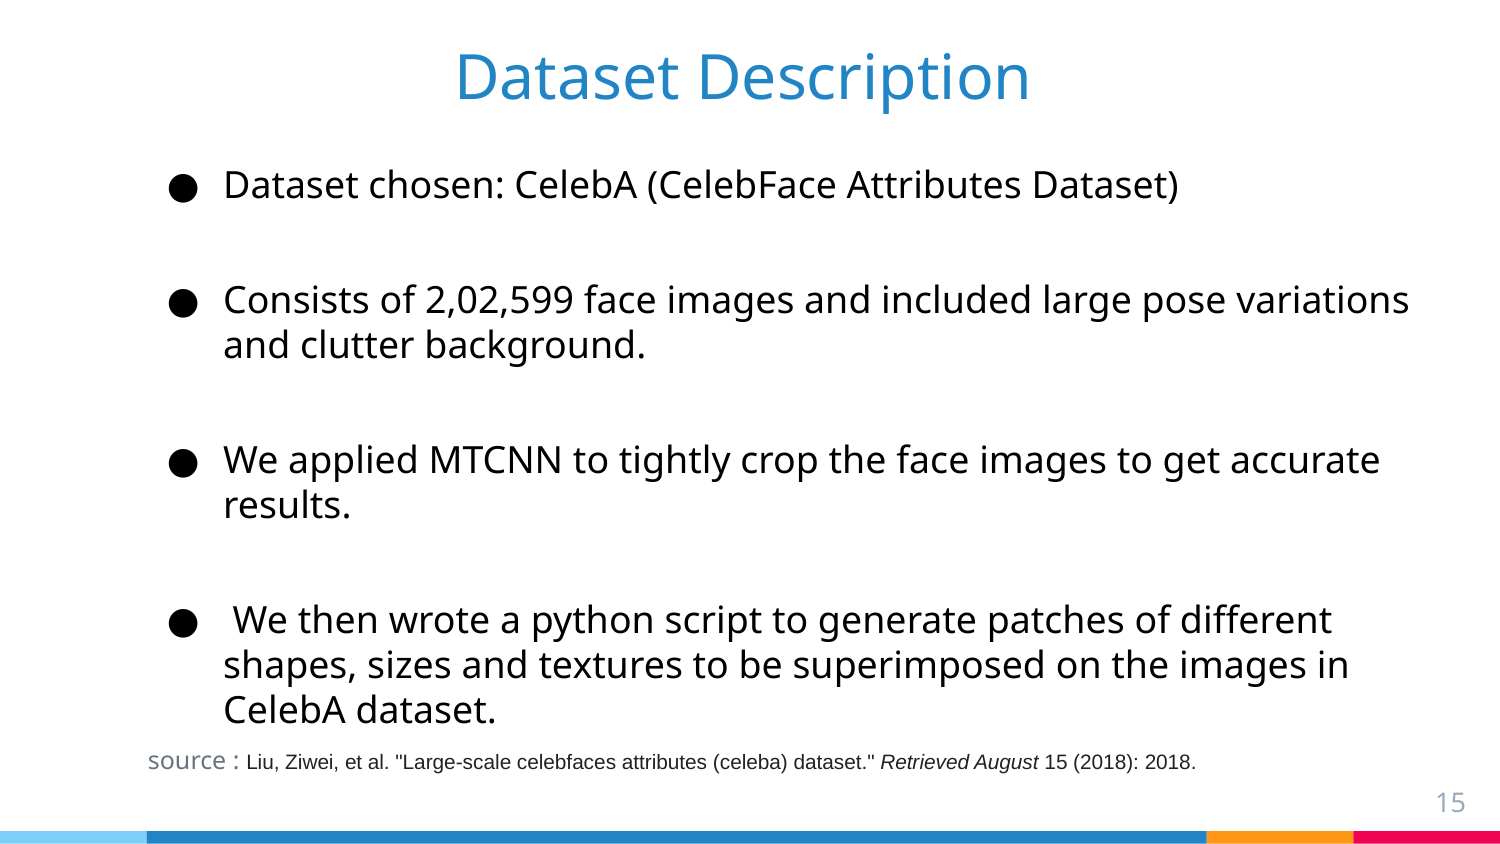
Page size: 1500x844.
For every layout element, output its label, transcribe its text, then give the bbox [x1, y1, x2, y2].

title Dataset Description [146, 25, 1398, 127]
text_box Dataset chosen: CelebA (CelebFace Attributes Dataset) Consists of 2,02,599 face images and included large pose variations and clutter background. We applied MTCNN to tightly crop the face images to get accurate results. We then wrote a python script to generate patches of different shapes, sizes and textures to be superimposed on the images in CelebA dataset. [133, 146, 1448, 822]
text_box source : Liu, Ziwei, et al. "Large-scale celebfaces attributes (celeba) dataset." Retrieved August 15 (2018): 2018. [132, 729, 1412, 815]
slide_number ‹#› [1448, 770, 1482, 822]
